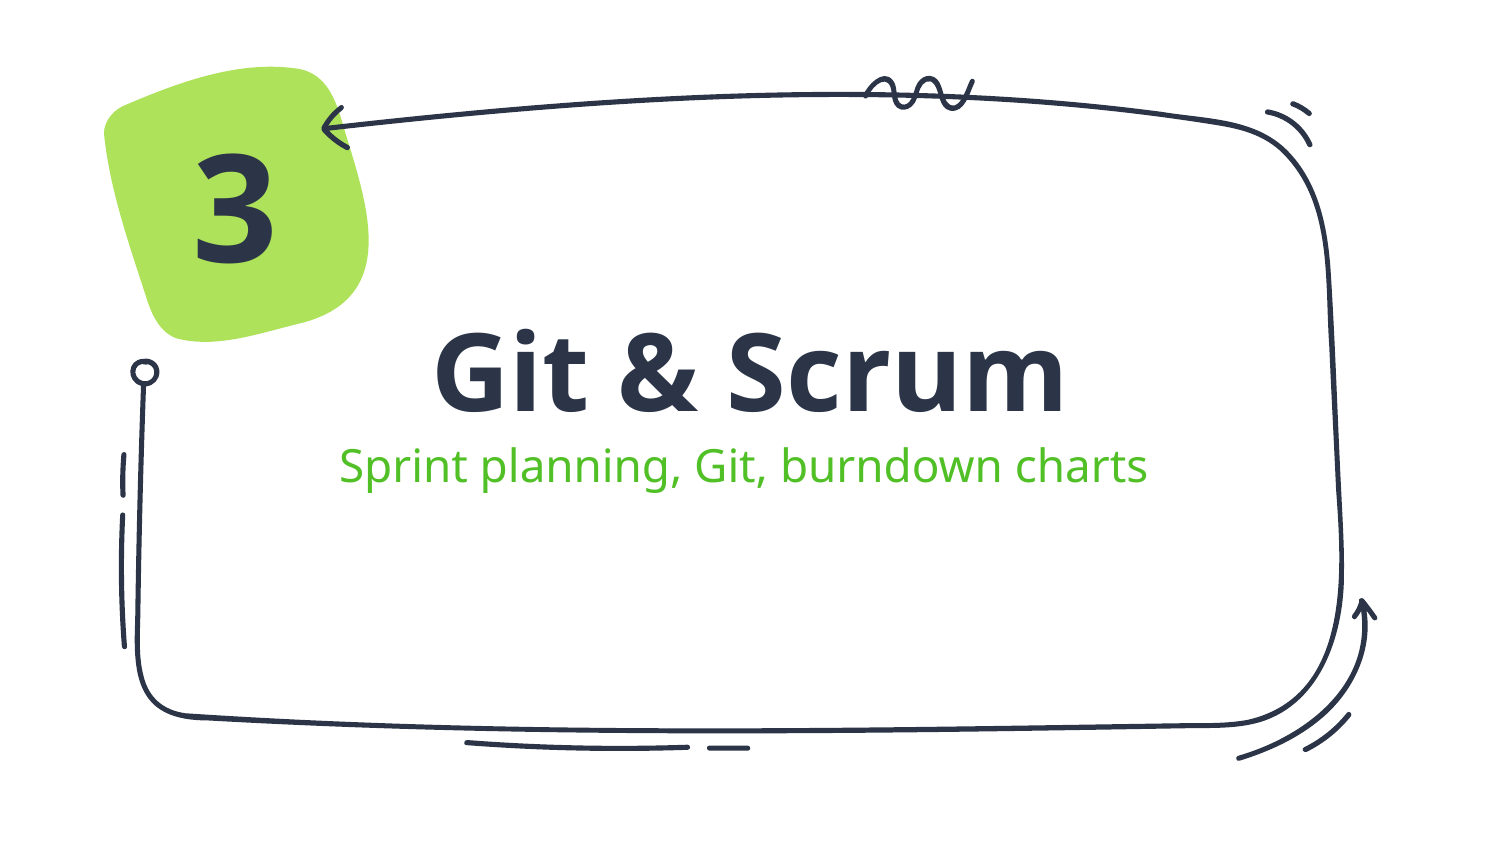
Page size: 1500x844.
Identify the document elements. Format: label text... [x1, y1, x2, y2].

title Git & Scrum [290, 324, 1210, 435]
text_box 3 [112, 80, 358, 325]
subtitle Sprint planning, Git, burndown charts [290, 437, 1210, 501]
